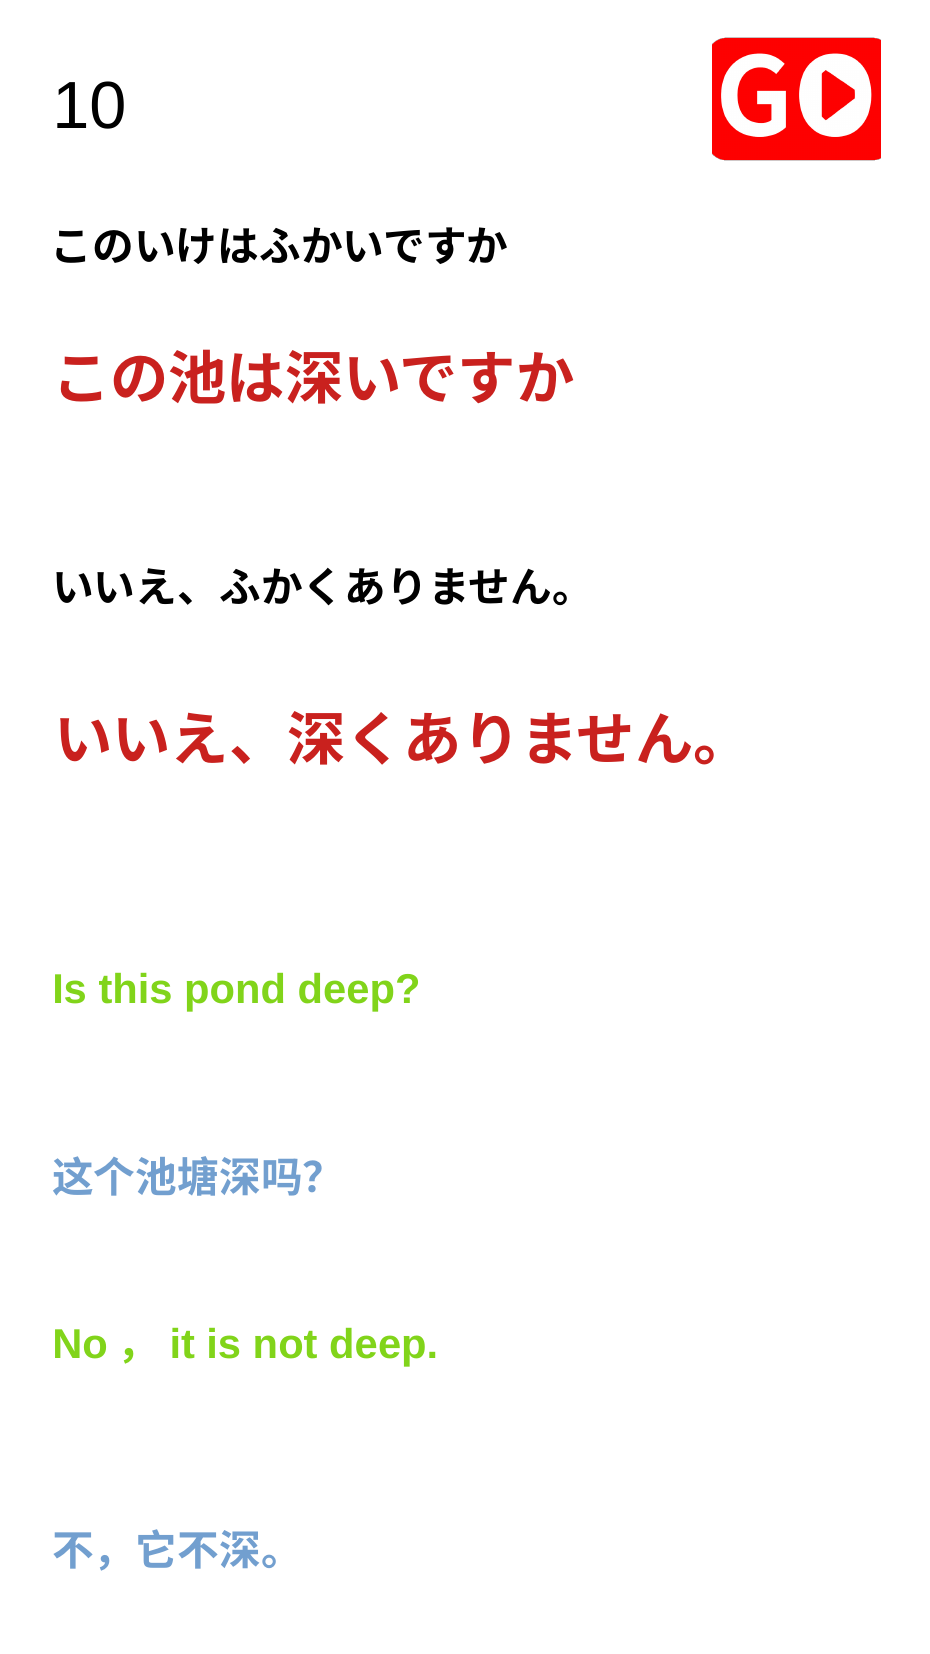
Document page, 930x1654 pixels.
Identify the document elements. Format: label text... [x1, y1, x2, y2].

text_box No，it is not deep. [37, 1268, 898, 1416]
text_box いいえ、深くありません。 [39, 663, 900, 811]
text_box Is this pond deep? [37, 913, 898, 1061]
text_box 10 [37, 54, 450, 144]
text_box この池は深いですか [37, 302, 898, 450]
picture [712, 37, 882, 162]
text_box 不，它不深。 [37, 1475, 898, 1623]
text_box 这个池塘深吗？ [37, 1102, 898, 1250]
text_box いいえ、ふかくありません。 [37, 512, 898, 660]
text_box このいけはふかいですか [35, 171, 896, 319]
